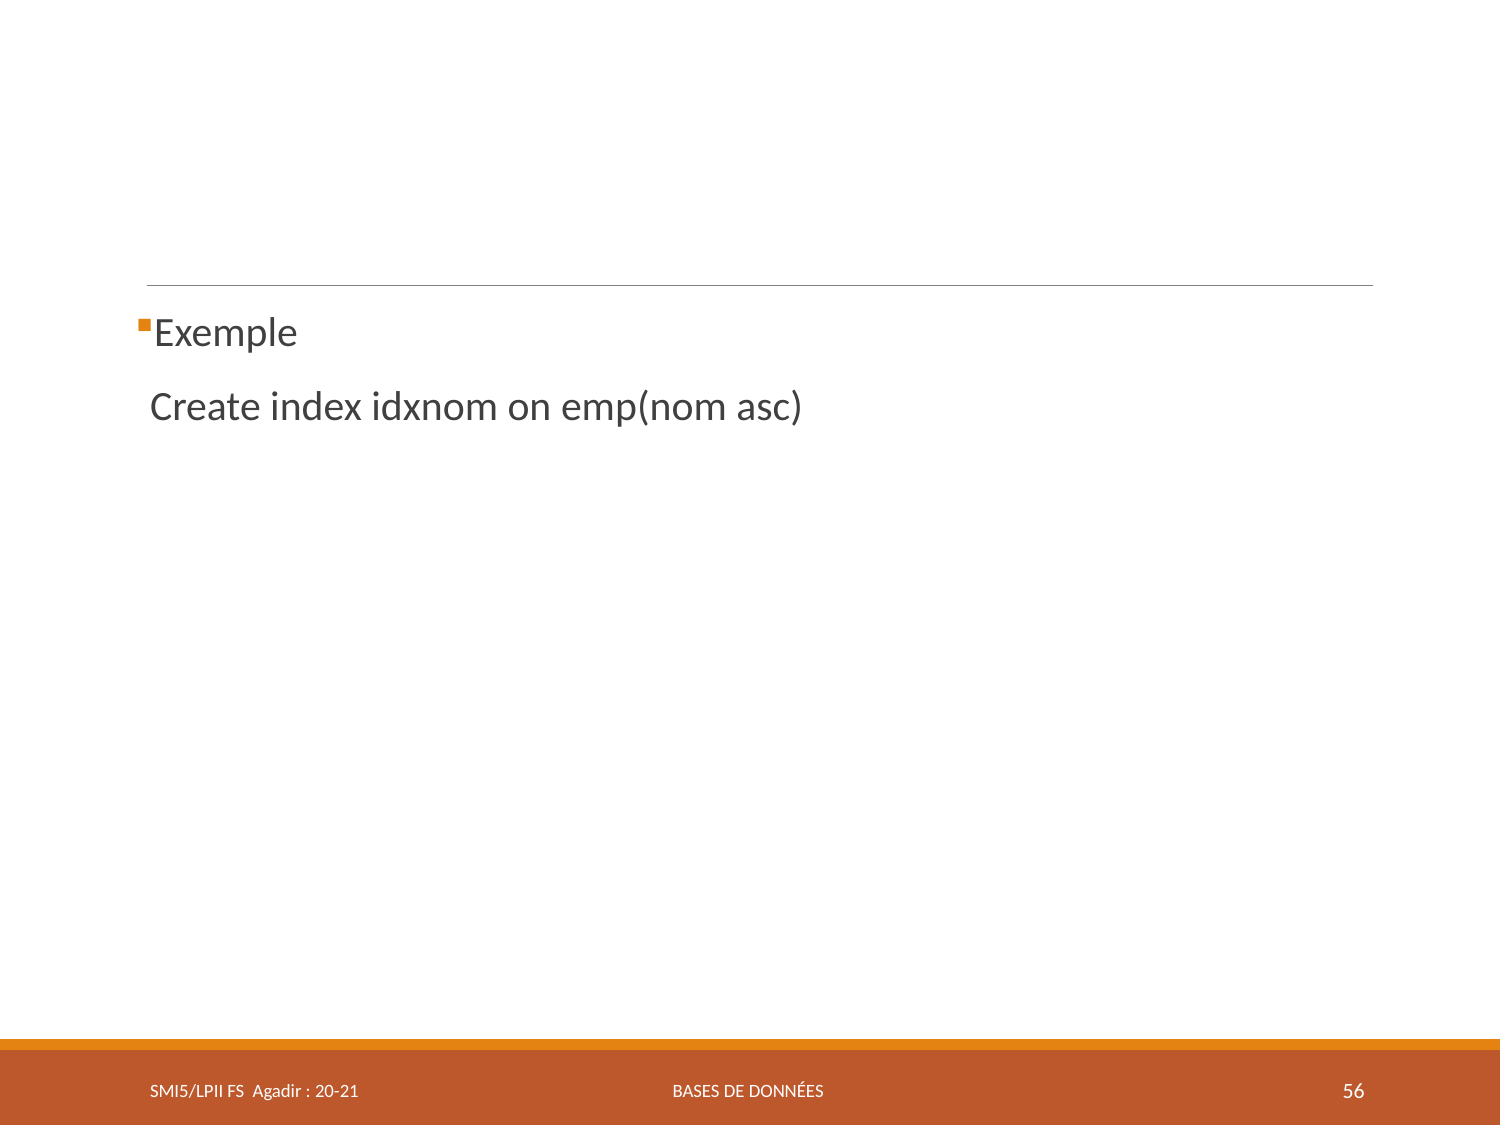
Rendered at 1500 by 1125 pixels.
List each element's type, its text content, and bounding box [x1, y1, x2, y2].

list Exemple Create index idxnom on emp(nom asc) [135, 302, 1425, 1005]
slide_number 56 [1218, 1059, 1380, 1120]
footer Bases de données [453, 1059, 1047, 1120]
slide_number SMI5/LPII FS Agadir : 20-21 [135, 1059, 440, 1120]
